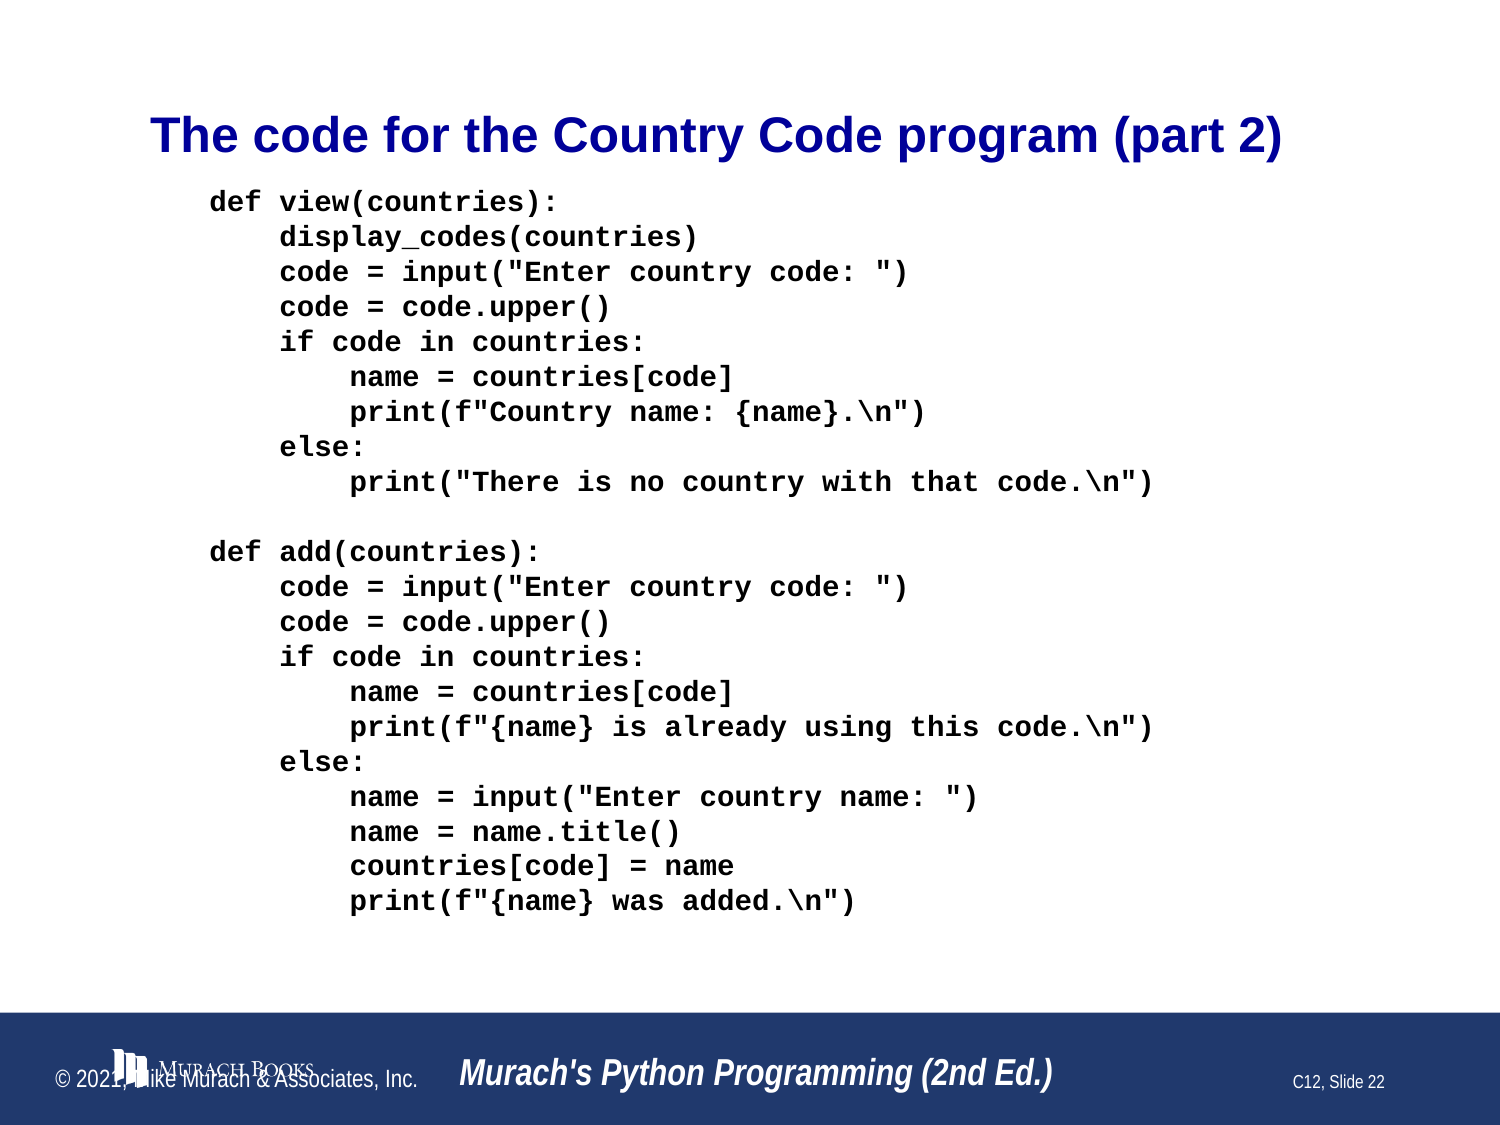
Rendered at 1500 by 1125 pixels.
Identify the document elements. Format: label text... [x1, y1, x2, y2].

footer © 2021, Mike Murach & Associates, Inc. [12, 1025, 463, 1100]
list def view(countries): display_codes(countries) code = input("Enter country code: ") code = code.upper() if code in countries: name = countries[code] print(f"Country name: {name}.\n") else: print("There is no country with that code.\n") def add(countries): code = input("Enter country code: ") code = code.upper() if code in countries: name = countries[code] print(f"{name} is already using this code.\n") else: name = input("Enter country name: ") name = name.title() countries[code] = name print(f"{name} was added.\n") [137, 174, 1350, 975]
slide_number C12, Slide 22 [1087, 1025, 1400, 1100]
slide_number Murach's Python Programming (2nd Ed.) [463, 1025, 1075, 1100]
title The code for the Country Code program (part 2) [150, 102, 1350, 164]
